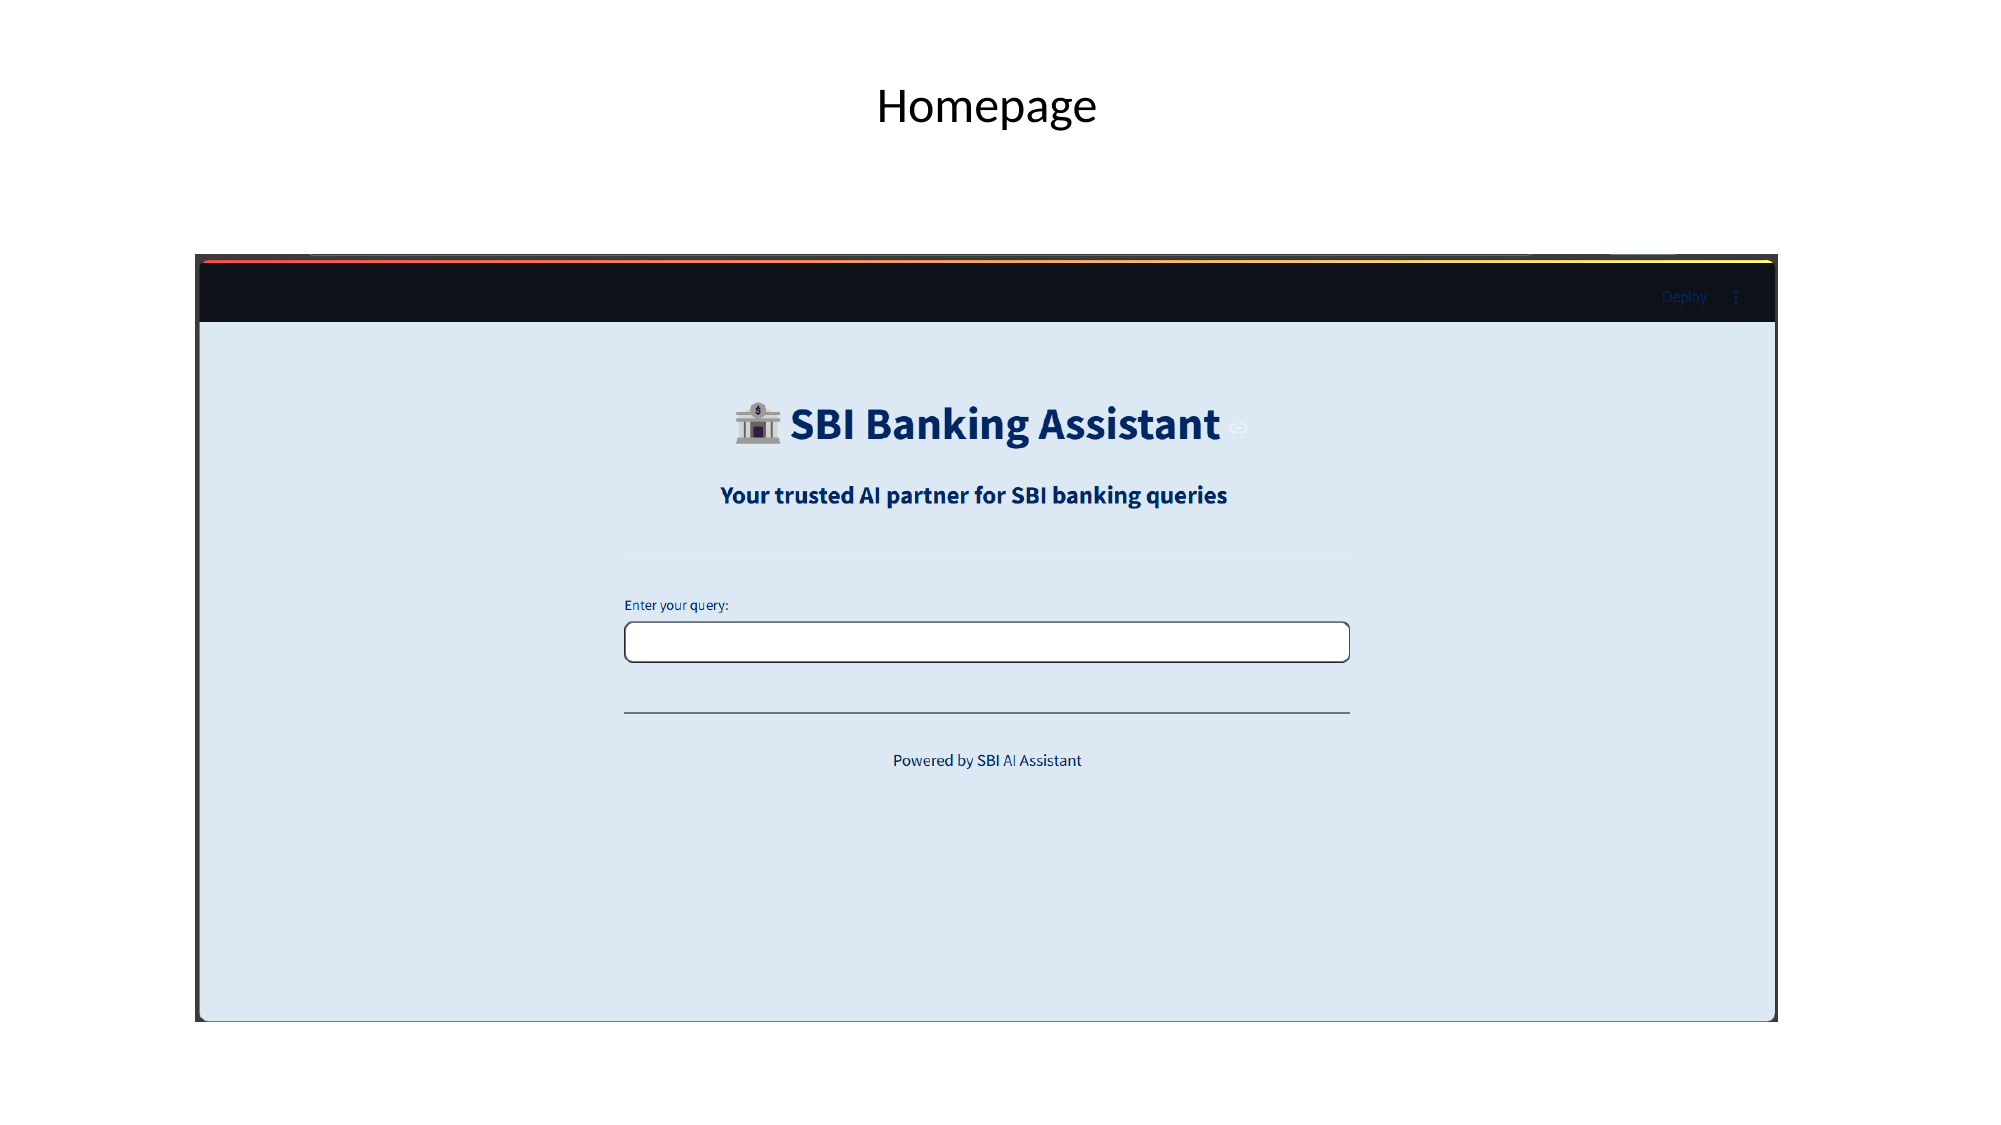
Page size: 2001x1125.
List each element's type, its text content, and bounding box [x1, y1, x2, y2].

text_box Homepage [862, 65, 1138, 140]
picture [195, 254, 1778, 1022]
